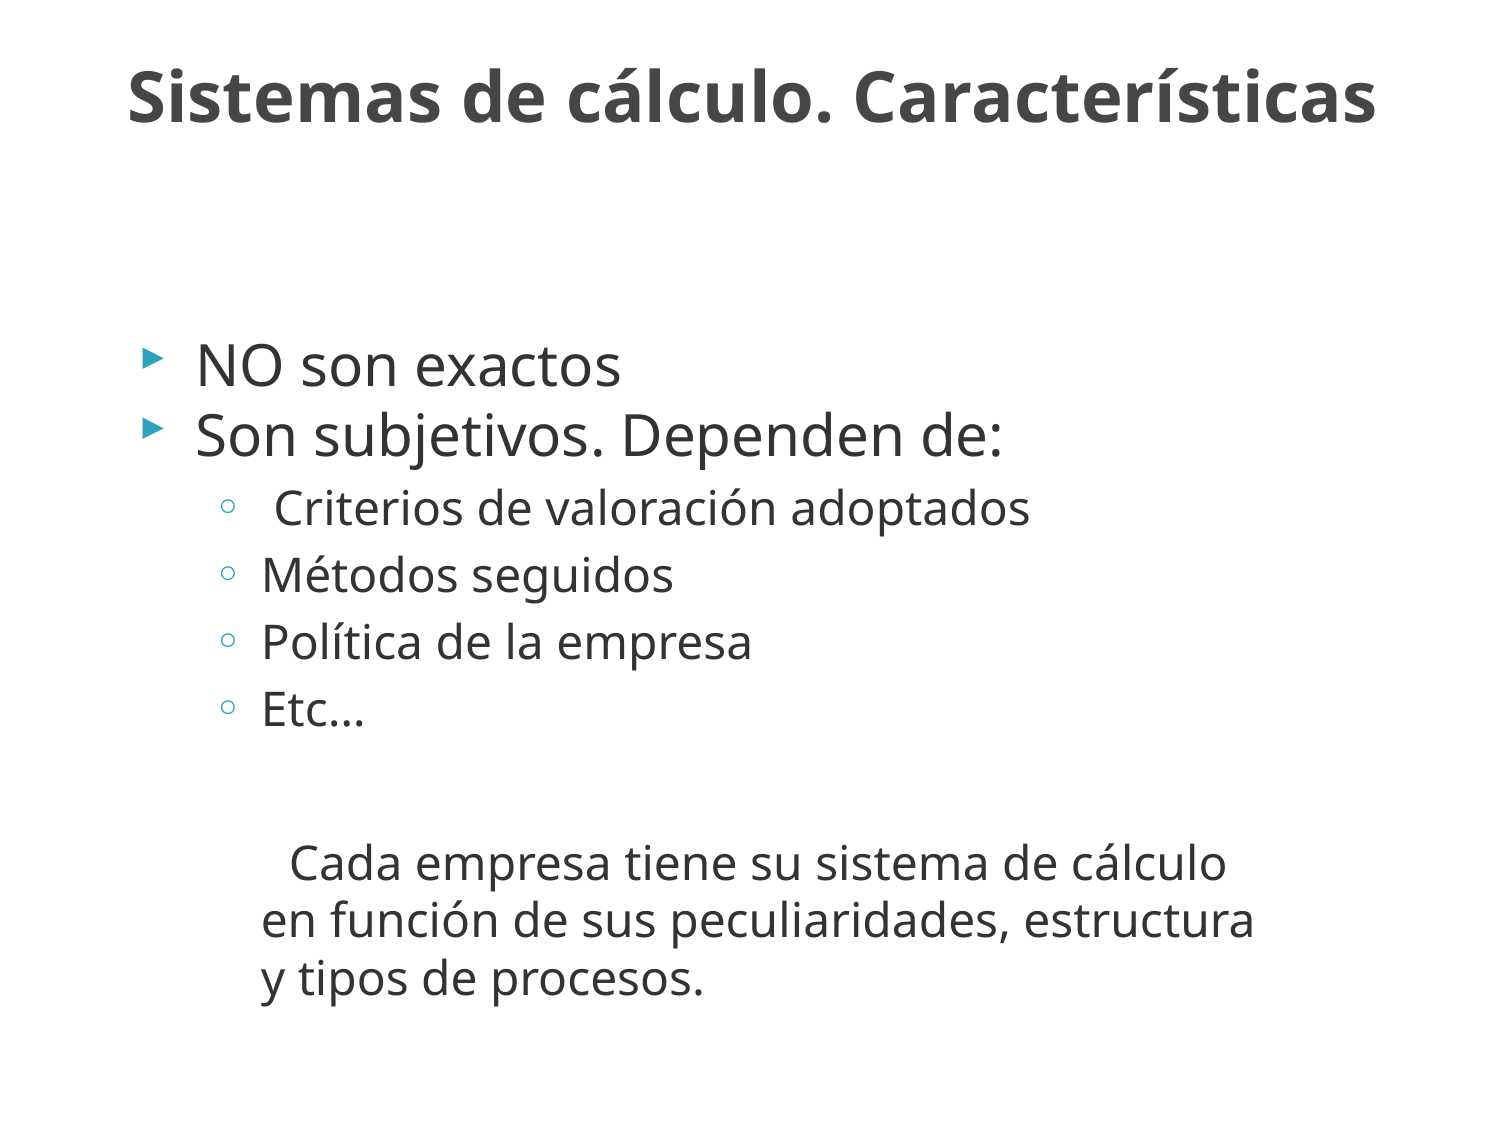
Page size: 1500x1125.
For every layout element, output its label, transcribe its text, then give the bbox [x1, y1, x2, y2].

title Sistemas de cálculo. Características [112, 42, 1463, 231]
list NO son exactos Son subjetivos. Dependen de: Criterios de valoración adoptados Métodos seguidos Política de la empresa Etc… Cada empresa tiene su sistema de cálculo en función de sus peculiaridades, estructura y tipos de procesos. [123, 255, 1276, 999]
